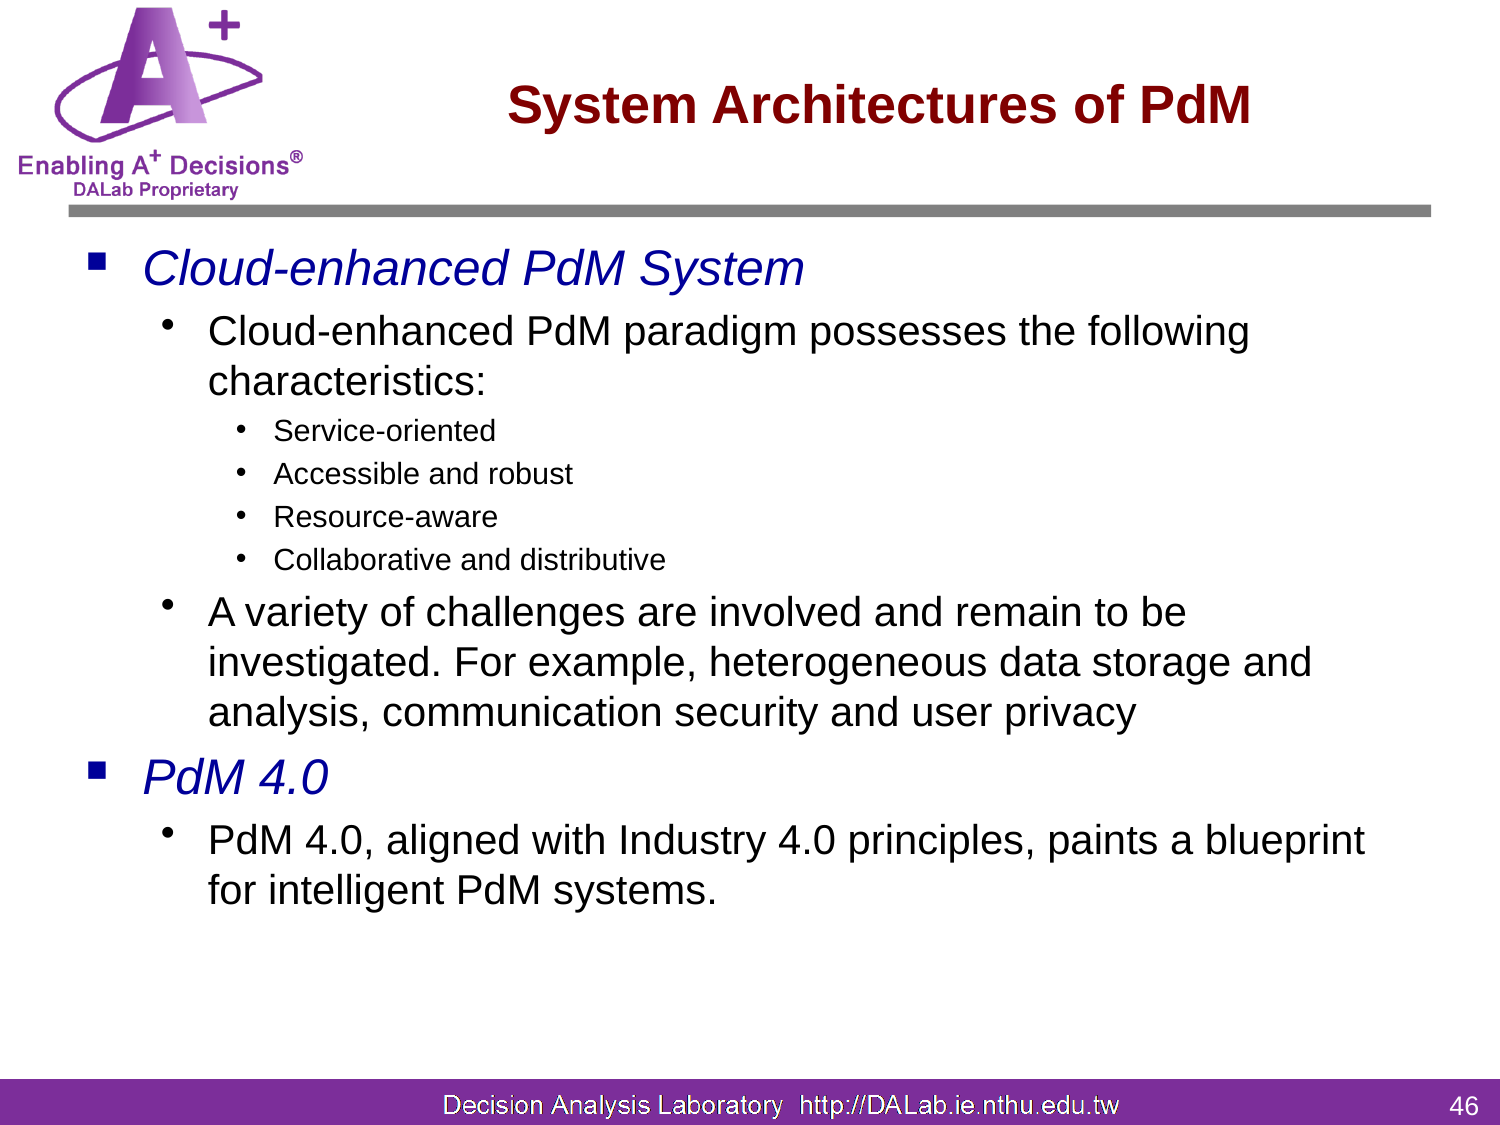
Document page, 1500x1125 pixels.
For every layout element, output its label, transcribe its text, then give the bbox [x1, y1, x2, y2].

title System Architectures of PdM [359, 23, 1400, 181]
picture [0, 0, 318, 202]
slide_number 46 [1143, 1080, 1495, 1125]
picture [0, 1078, 1500, 1125]
list Cloud-enhanced PdM System Cloud-enhanced PdM paradigm possesses the following characteristics: Service-oriented Accessible and robust Resource-aware Collaborative and distributive A variety of challenges are involved and remain to be investigated. For example, heterogeneous data storage and analysis, communication security and user privacy PdM 4.0 PdM 4.0, aligned with Industry 4.0 principles, paints a blueprint for intelligent PdM systems. [70, 228, 1430, 1024]
